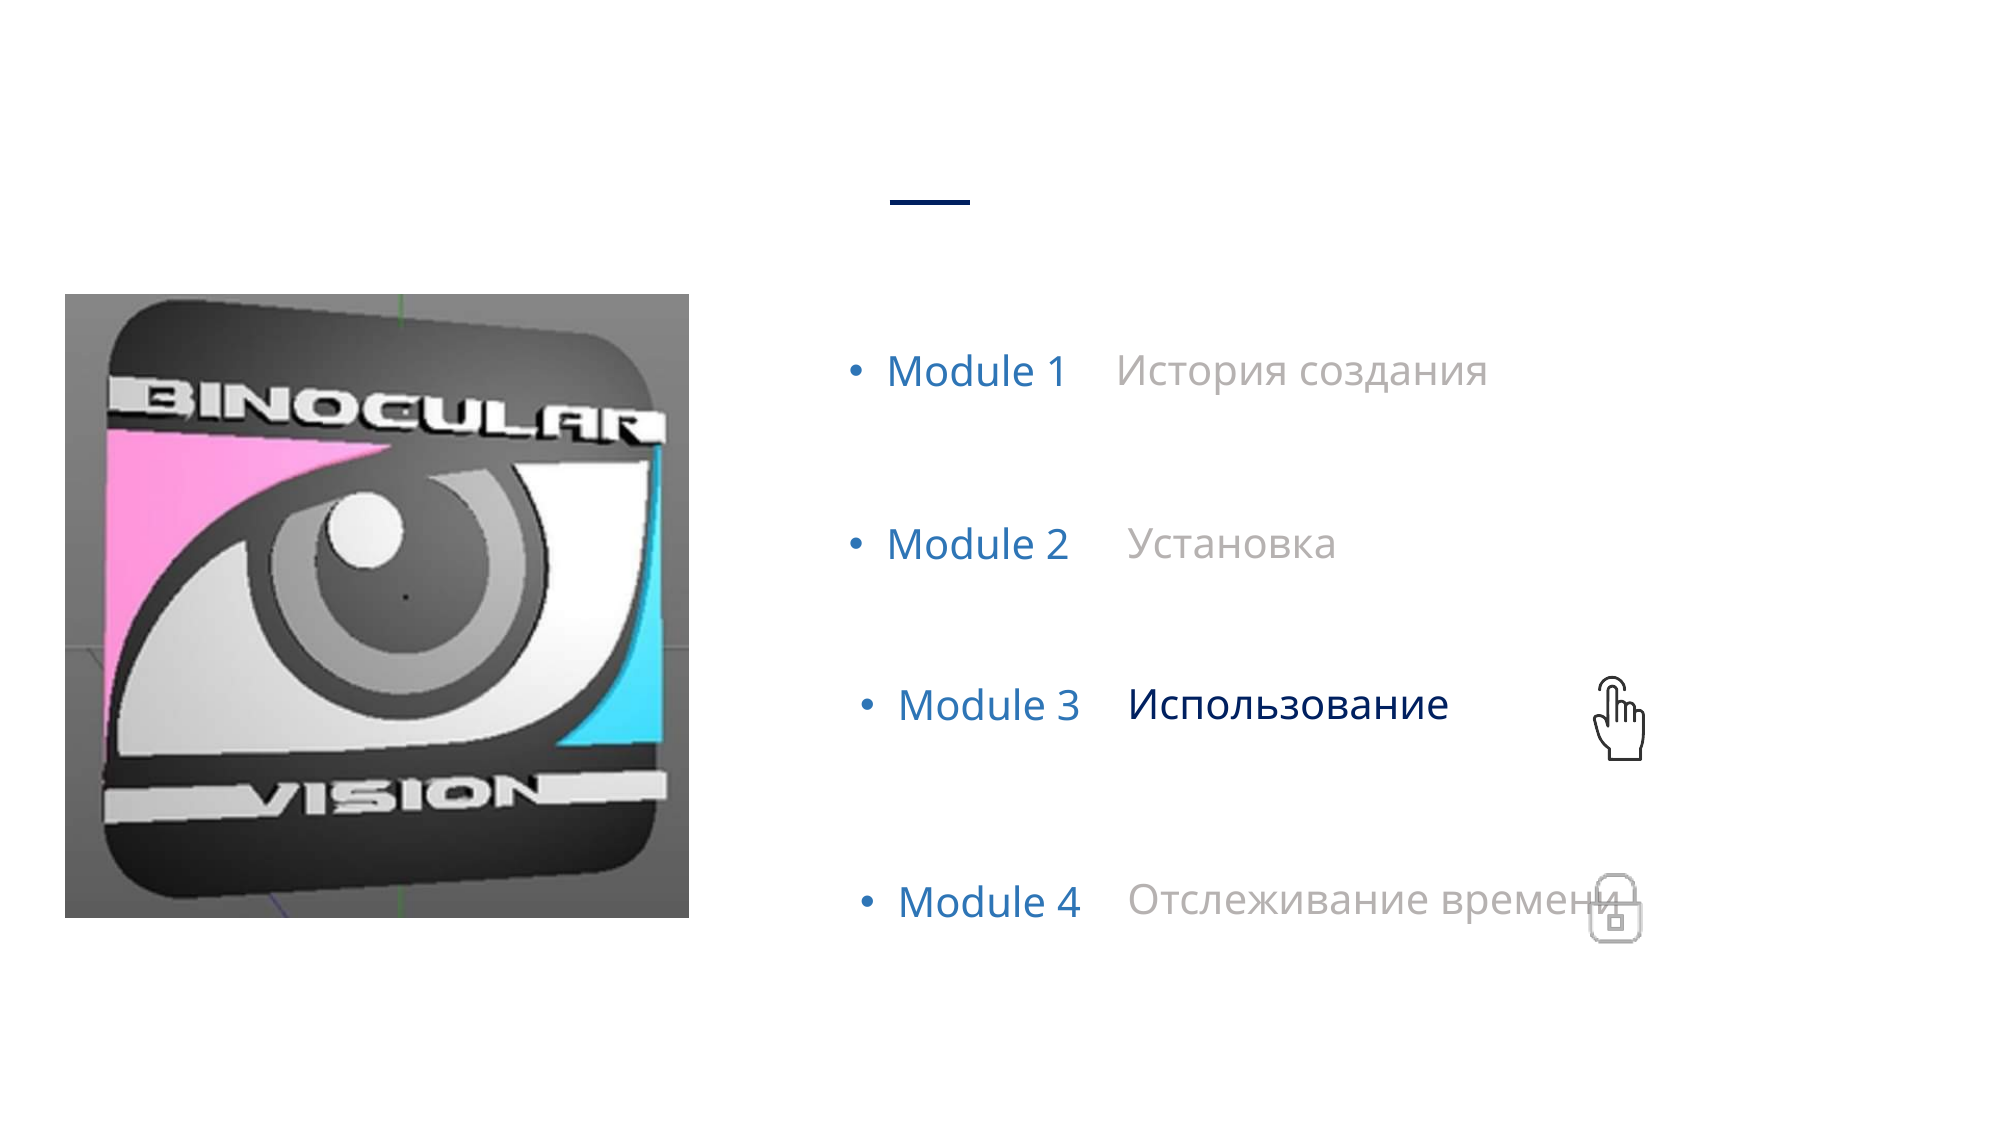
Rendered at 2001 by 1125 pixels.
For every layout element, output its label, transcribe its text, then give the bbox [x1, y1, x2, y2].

list Module 4 [860, 873, 1116, 941]
text_box Отслеживание времени [1127, 864, 1713, 988]
list Использование [1127, 670, 1678, 793]
list Module 1 [848, 343, 1086, 411]
list Module 3 [860, 676, 1107, 744]
picture [65, 294, 689, 918]
picture [1556, 847, 1676, 967]
list Module 2 [848, 515, 1107, 583]
picture [1556, 655, 1683, 782]
list История создания [1115, 336, 1588, 411]
list Установка [1127, 508, 1599, 583]
